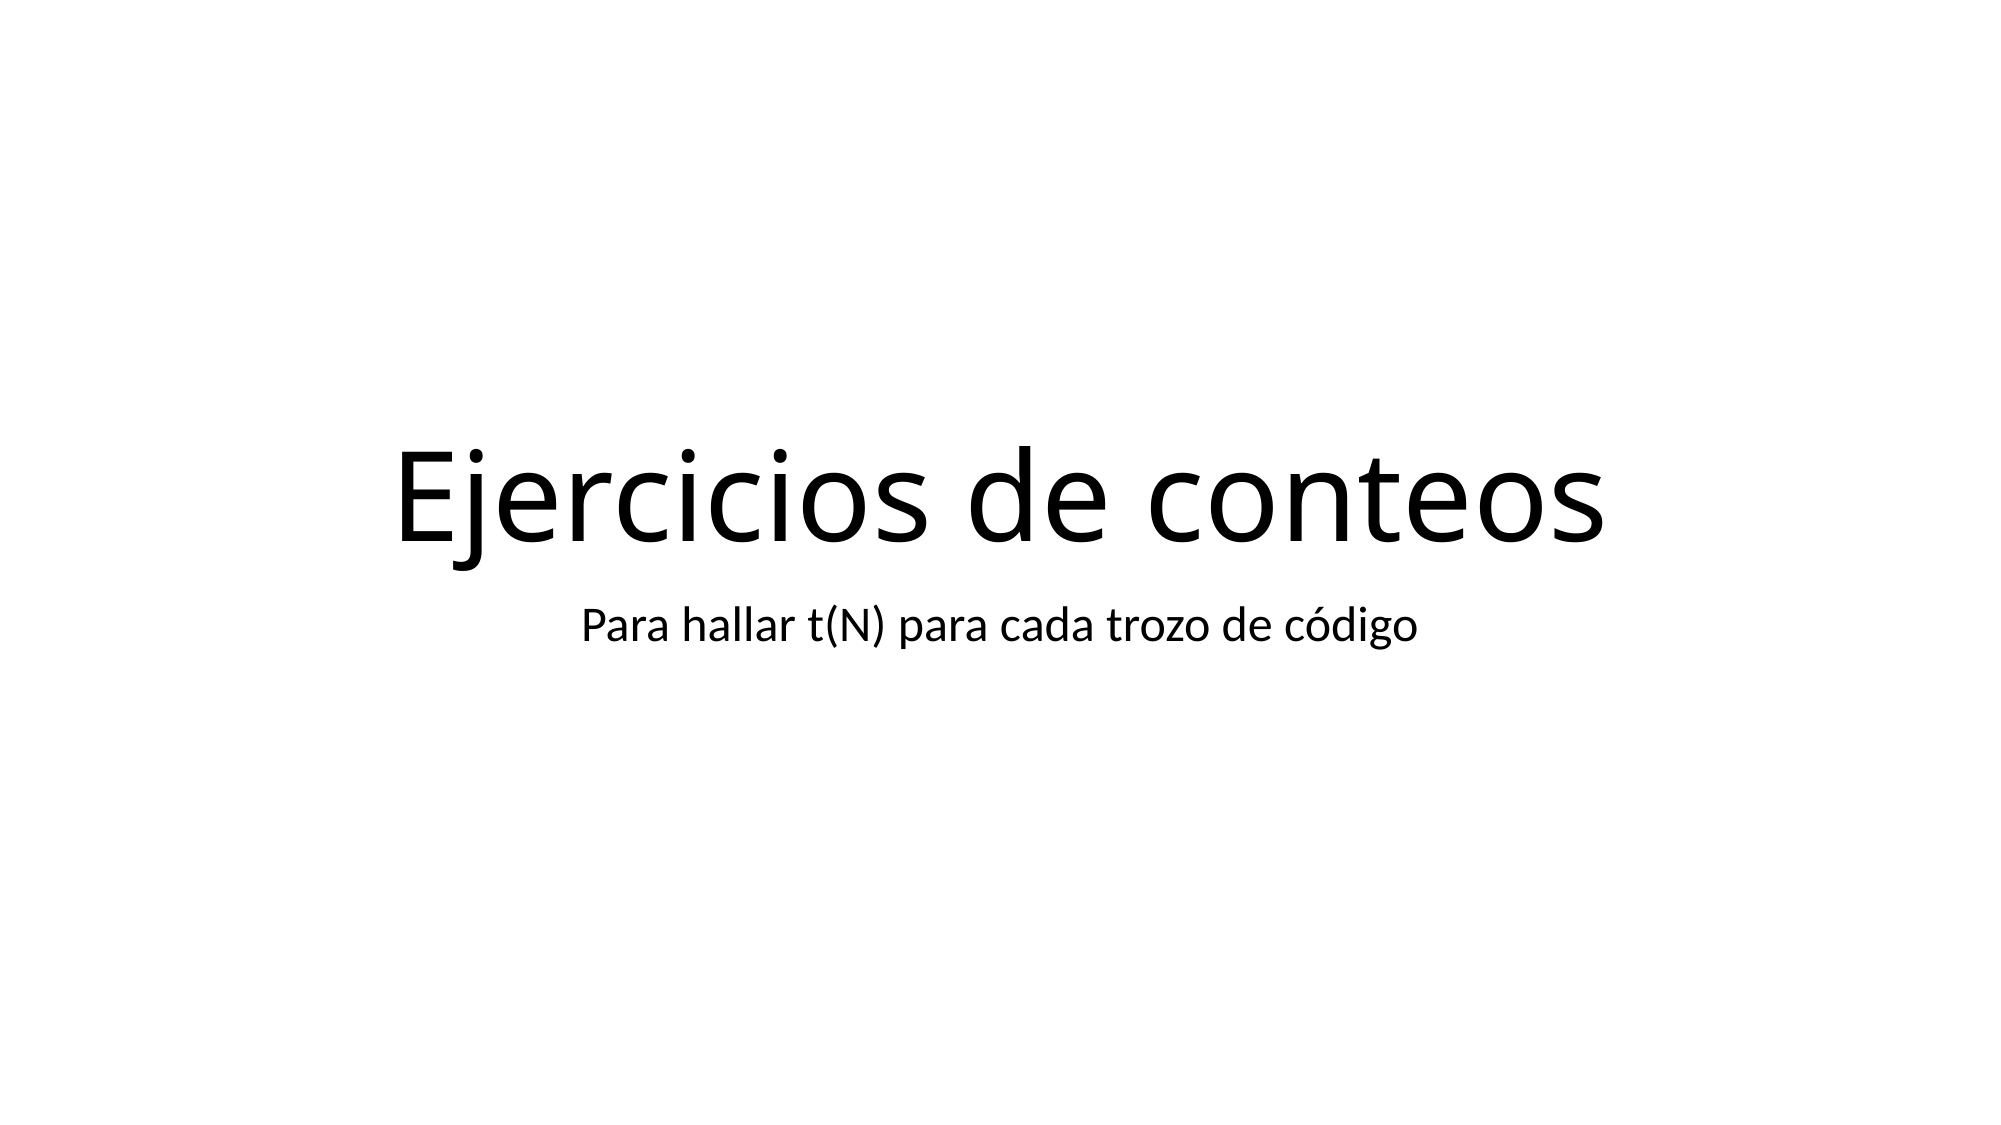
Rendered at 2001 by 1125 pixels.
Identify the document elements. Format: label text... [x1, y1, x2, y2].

subtitle Para hallar t(N) para cada trozo de código [249, 590, 1750, 863]
title Ejercicios de conteos [249, 184, 1750, 576]
